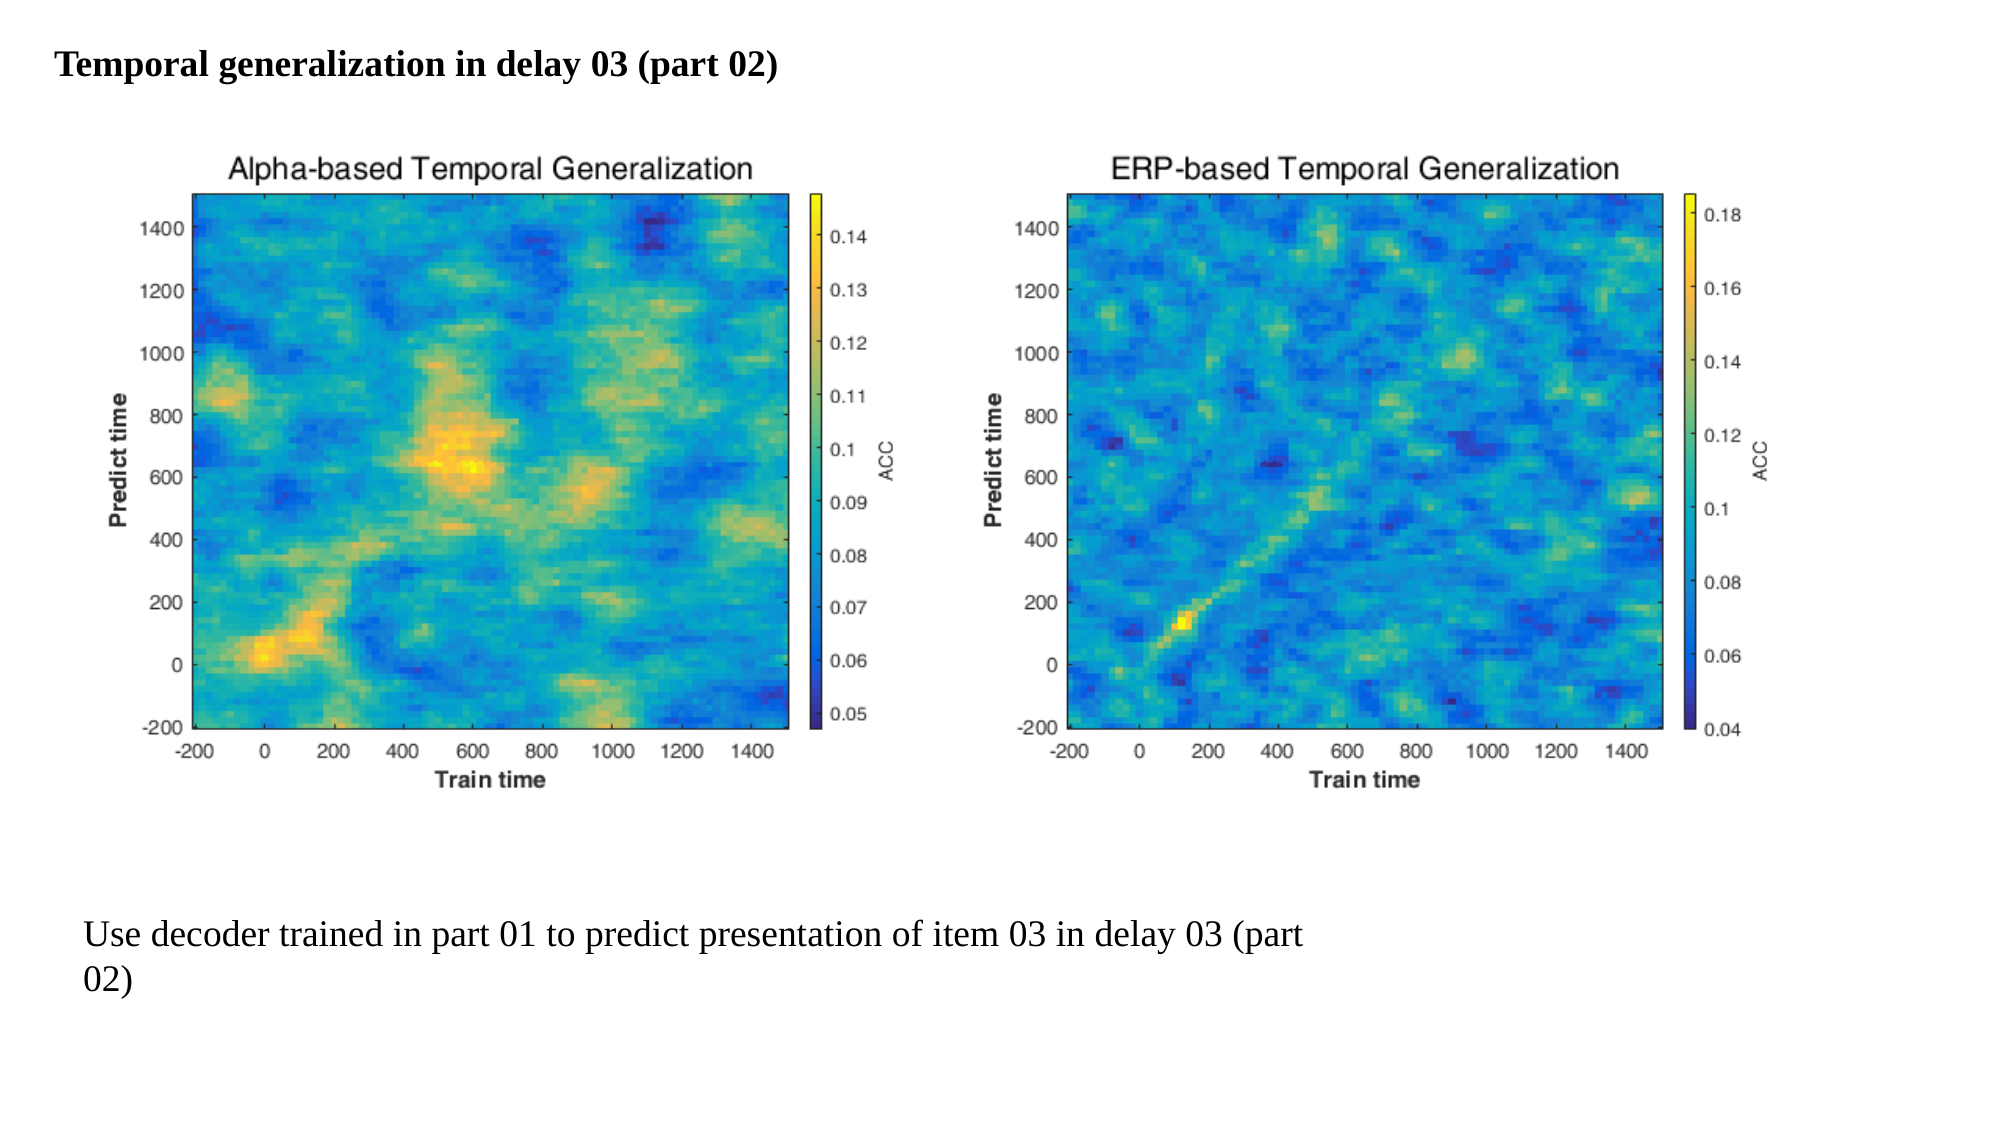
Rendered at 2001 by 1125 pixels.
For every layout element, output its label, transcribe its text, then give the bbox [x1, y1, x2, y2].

picture [92, 145, 1842, 802]
text_box Temporal generalization in delay 03 (part 02) [39, 32, 822, 92]
text_box Use decoder trained in part 01 to predict presentation of item 03 in delay 03 (part 02) [68, 901, 1377, 1007]
